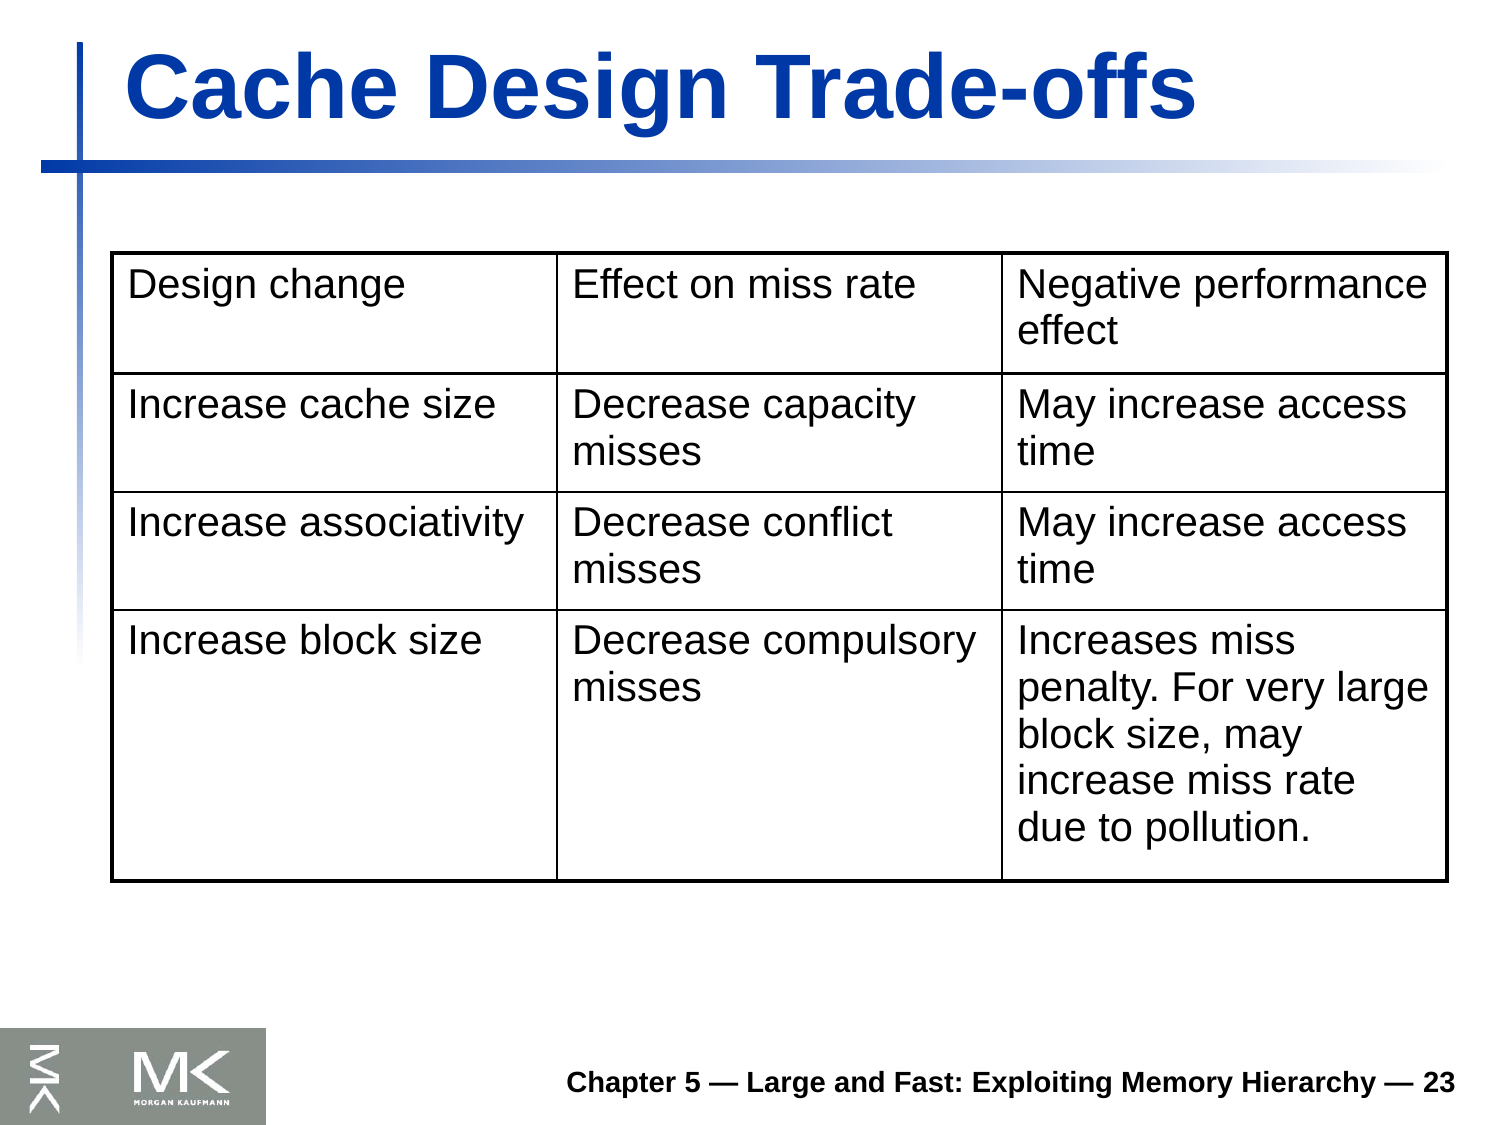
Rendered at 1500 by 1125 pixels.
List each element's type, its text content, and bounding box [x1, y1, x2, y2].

table_cell Decrease capacity misses [558, 375, 1001, 491]
table_cell May increase access time [1003, 375, 1445, 491]
table_cell Increase associativity [114, 493, 556, 609]
table_cell May increase access time [1003, 493, 1445, 609]
table_cell Increase cache size [114, 375, 556, 491]
title Cache Design Trade-offs [109, 19, 1388, 145]
table_cell Decrease conflict misses [558, 493, 1001, 609]
table_header Negative performance effect [1003, 255, 1445, 372]
table_header Design change [114, 255, 556, 372]
table_cell Decrease compulsory misses [558, 611, 1001, 879]
footer Chapter 5 — Large and Fast: Exploiting Memory Hierarchy — 23 [277, 1046, 1471, 1106]
table_cell Increase block size [114, 611, 556, 879]
table_header Effect on miss rate [558, 255, 1001, 372]
table_cell Increases miss penalty. For very large block size, may increase miss rate due to pollution. [1003, 611, 1445, 879]
picture [0, 1028, 266, 1125]
